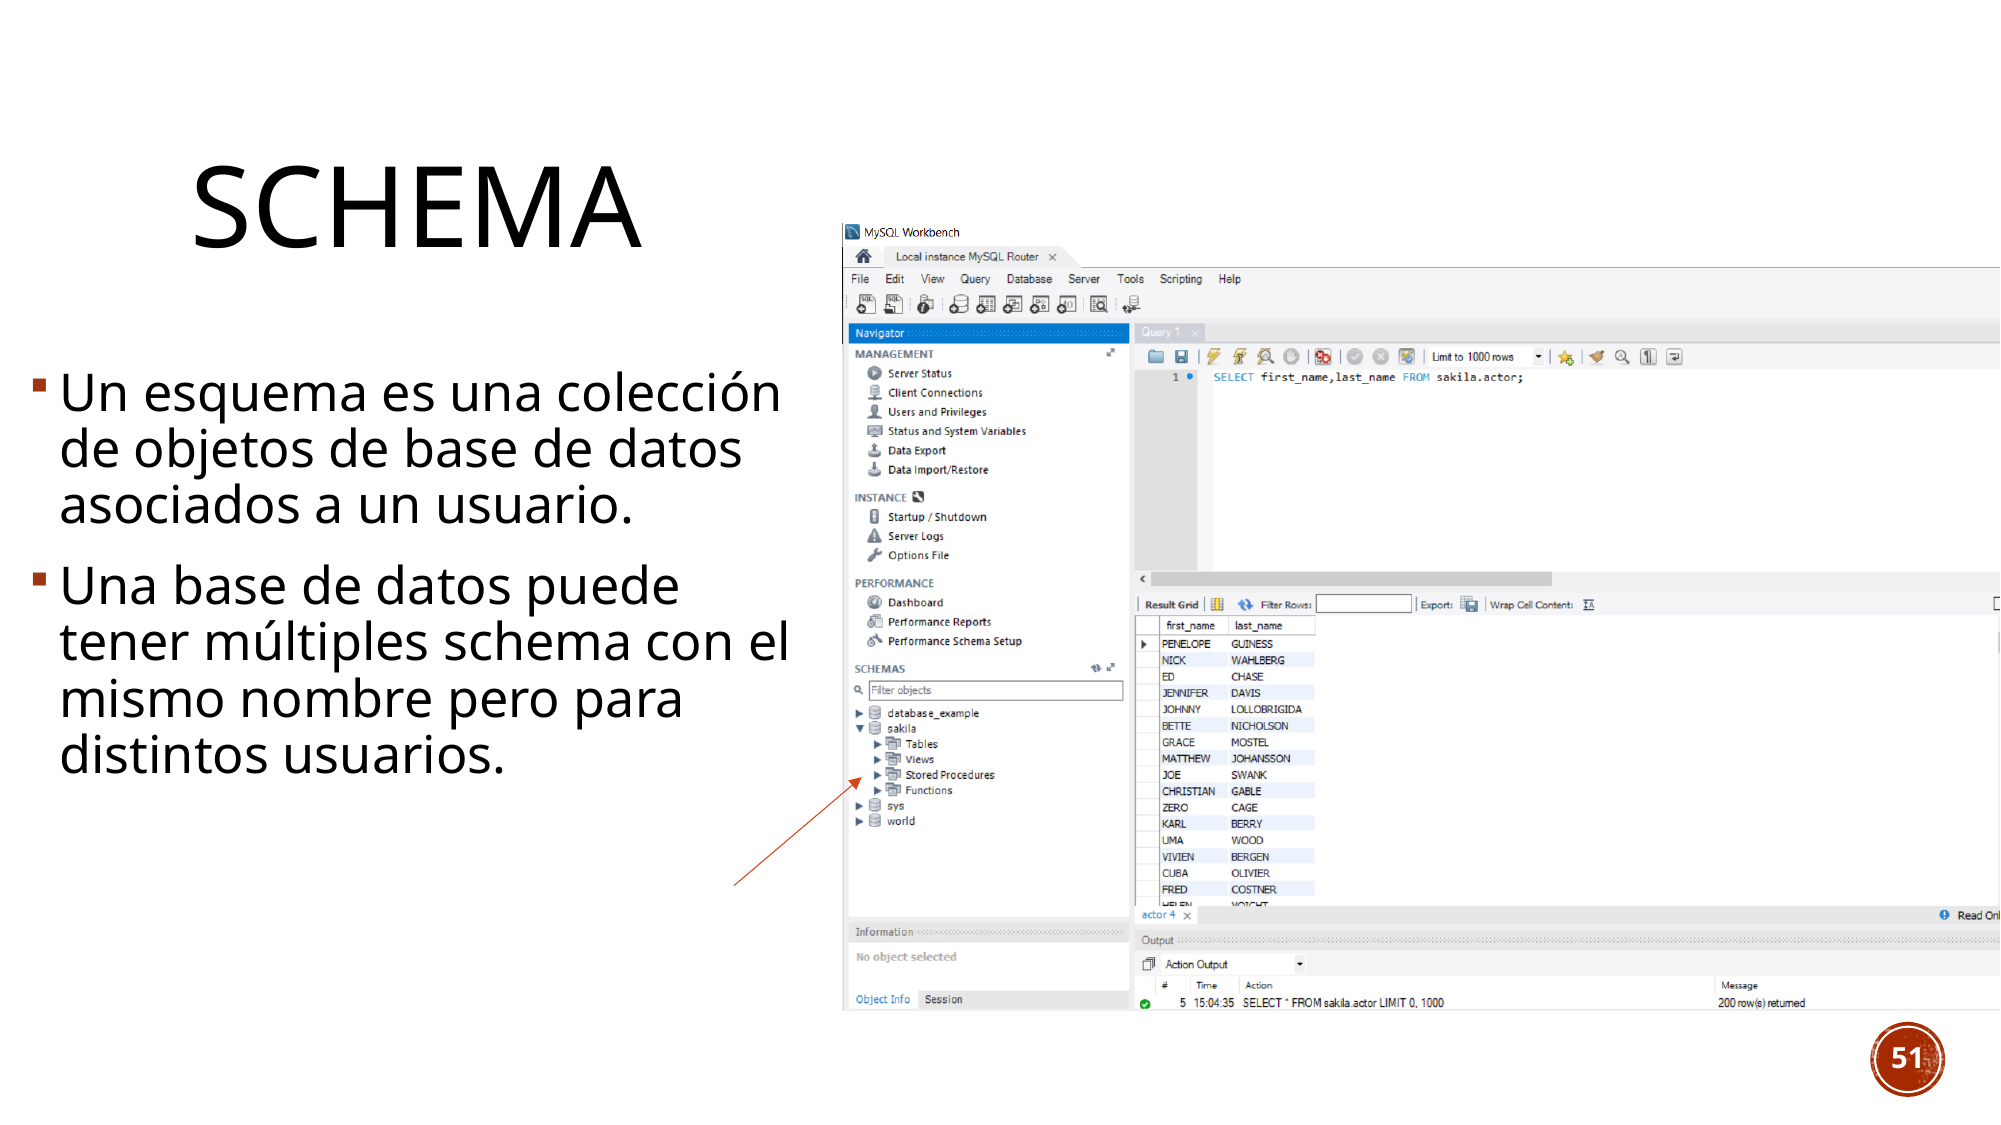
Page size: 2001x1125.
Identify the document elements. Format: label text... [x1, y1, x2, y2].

title SCHEMA [175, 79, 1826, 344]
slide_number 51 [1855, 1028, 1961, 1089]
picture [842, 223, 2000, 1011]
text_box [736, 779, 860, 885]
list Un esquema es una colección de objetos de base de datos asociados a un usuario. Una base de datos puede tener múltiples schema con el mismo nombre pero para distintos usuarios. [14, 358, 832, 1023]
